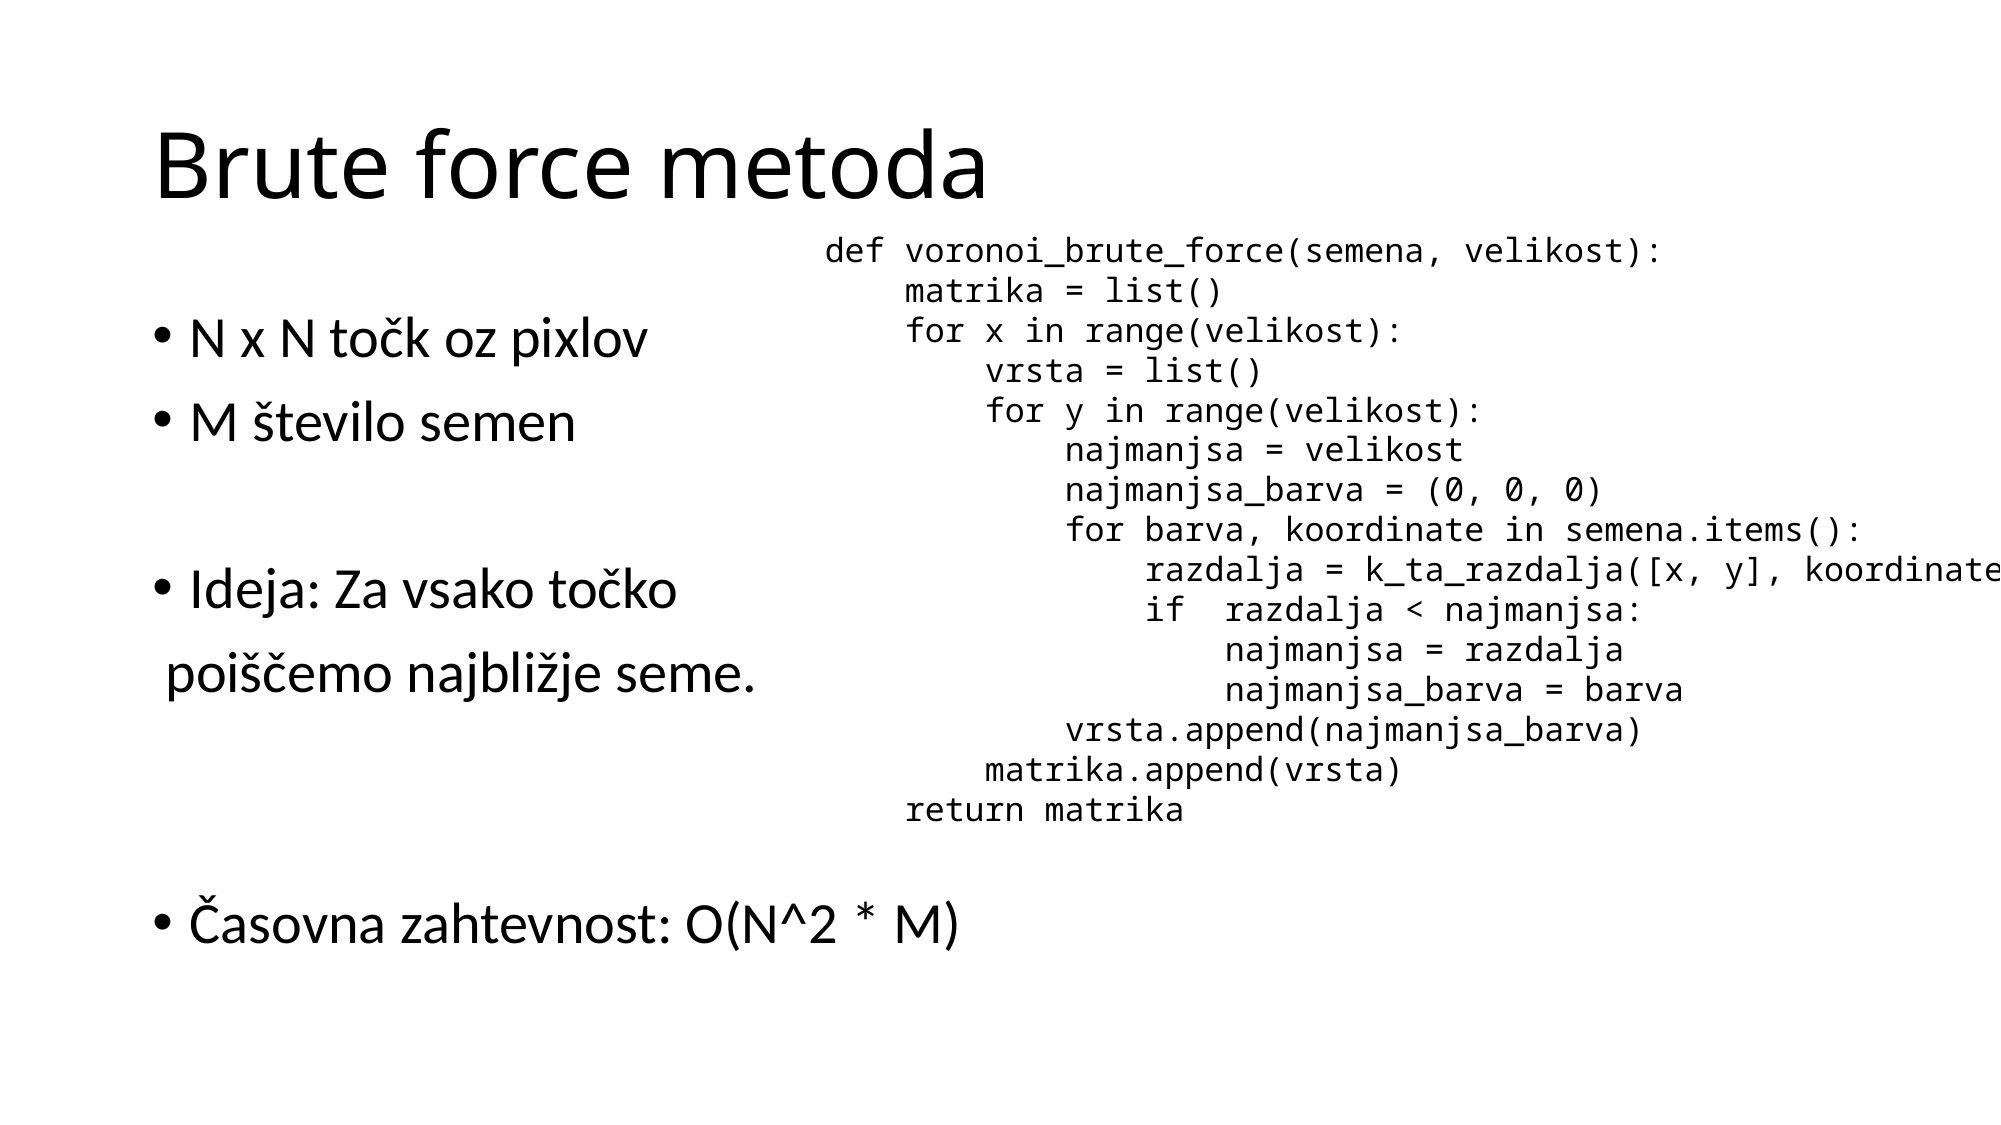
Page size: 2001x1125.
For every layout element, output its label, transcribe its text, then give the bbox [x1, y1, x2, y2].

text_box def voronoi_brute_force(semena, velikost): matrika = list() for x in range(velikost): vrsta = list() for y in range(velikost): najmanjsa = velikost najmanjsa_barva = (0, 0, 0) for barva, koordinate in semena.items(): razdalja = k_ta_razdalja([x, y], koordinate) if razdalja < najmanjsa: najmanjsa = razdalja najmanjsa_barva = barva vrsta.append(najmanjsa_barva) matrika.append(vrsta) return matrika [810, 221, 2000, 881]
list N x N točk oz pixlov M število semen Ideja: Za vsako točko poiščemo najbližje seme. Časovna zahtevnost: O(N^2 * M) [137, 299, 1863, 1014]
title Brute force metoda [137, 59, 1863, 278]
